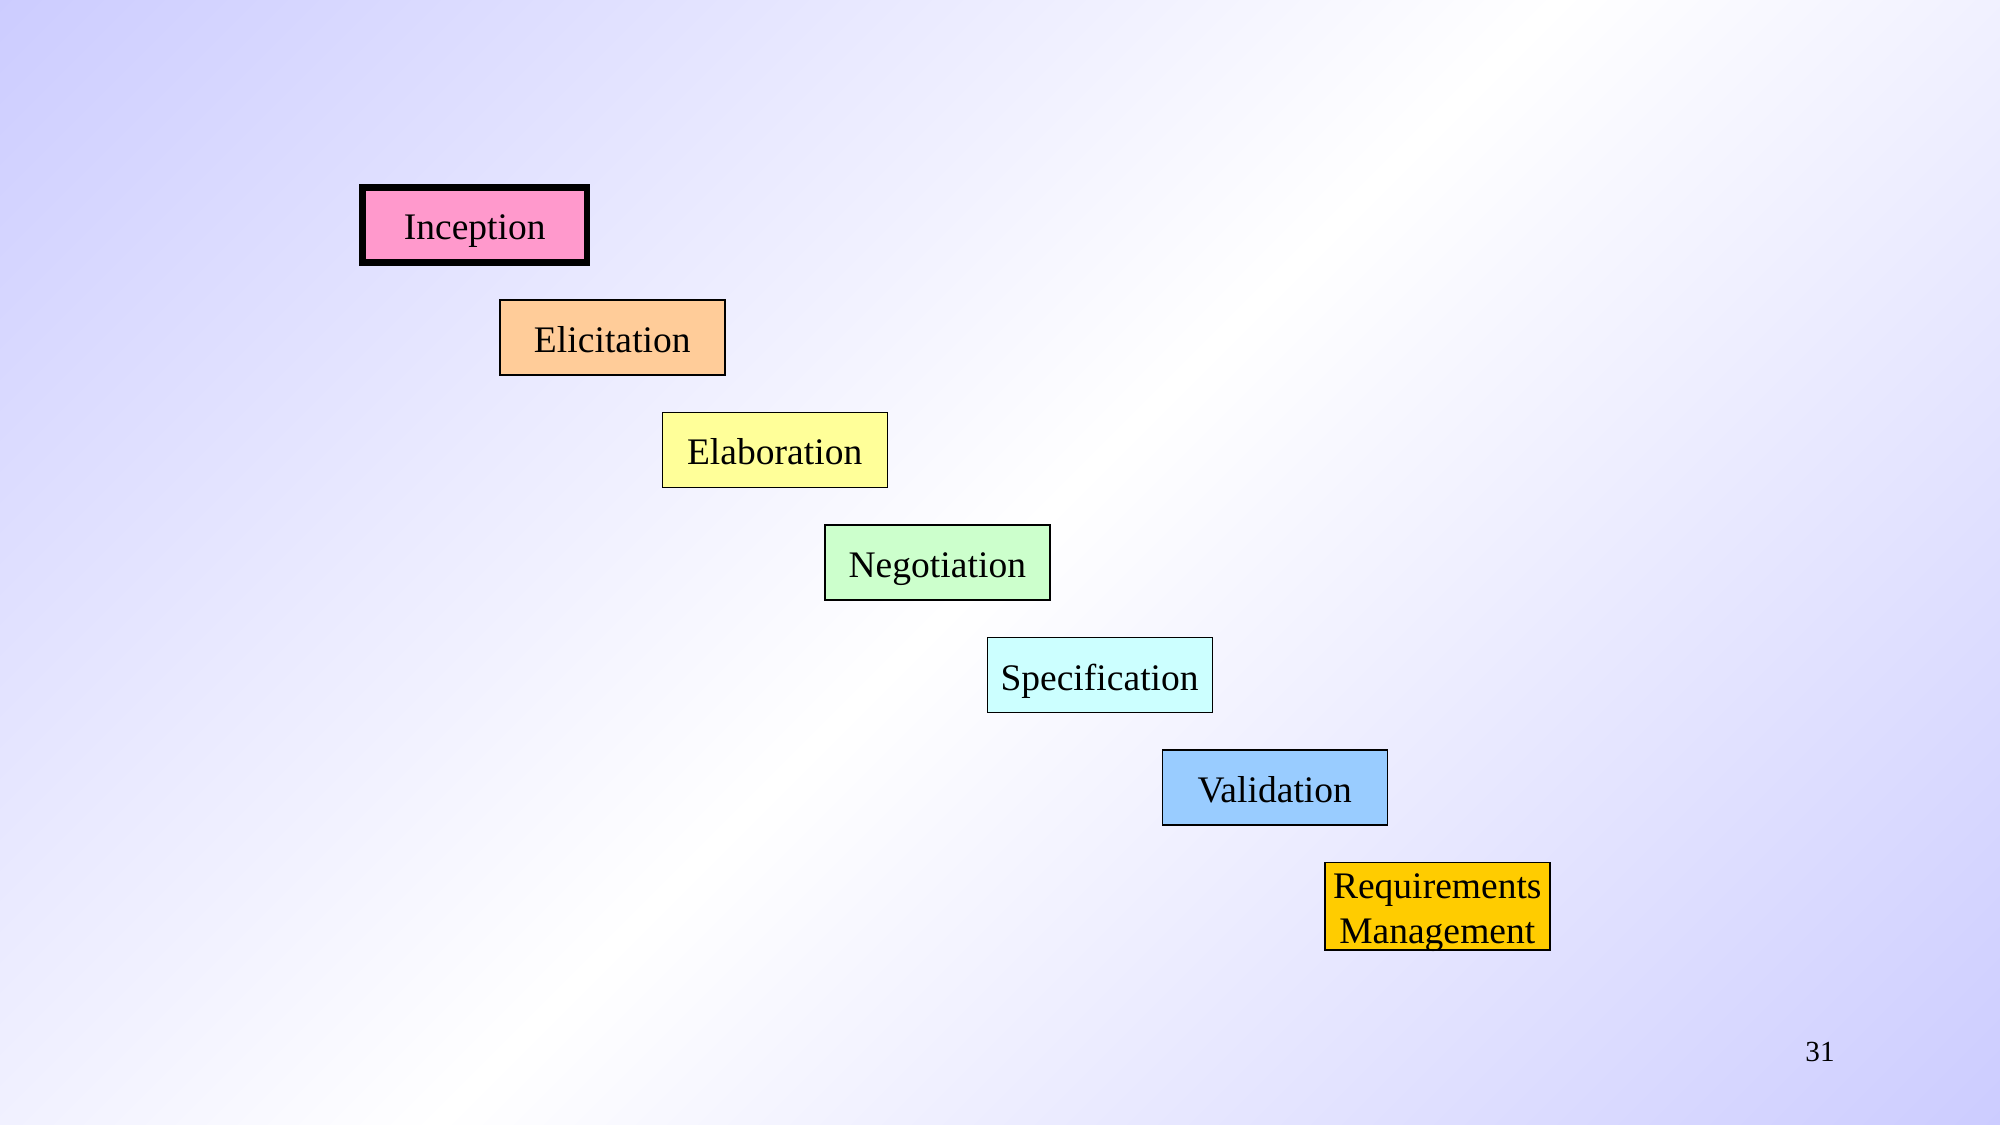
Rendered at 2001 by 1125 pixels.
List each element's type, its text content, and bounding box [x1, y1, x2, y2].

text_box Elicitation [499, 299, 725, 375]
slide_number 31 [1433, 1025, 1850, 1100]
text_box Elaboration [662, 412, 888, 488]
text_box Inception [362, 187, 588, 263]
text_box Negotiation [824, 524, 1050, 600]
text_box Specification [987, 637, 1213, 713]
text_box Validation [1162, 749, 1388, 825]
text_box Requirements Management [1324, 862, 1550, 950]
